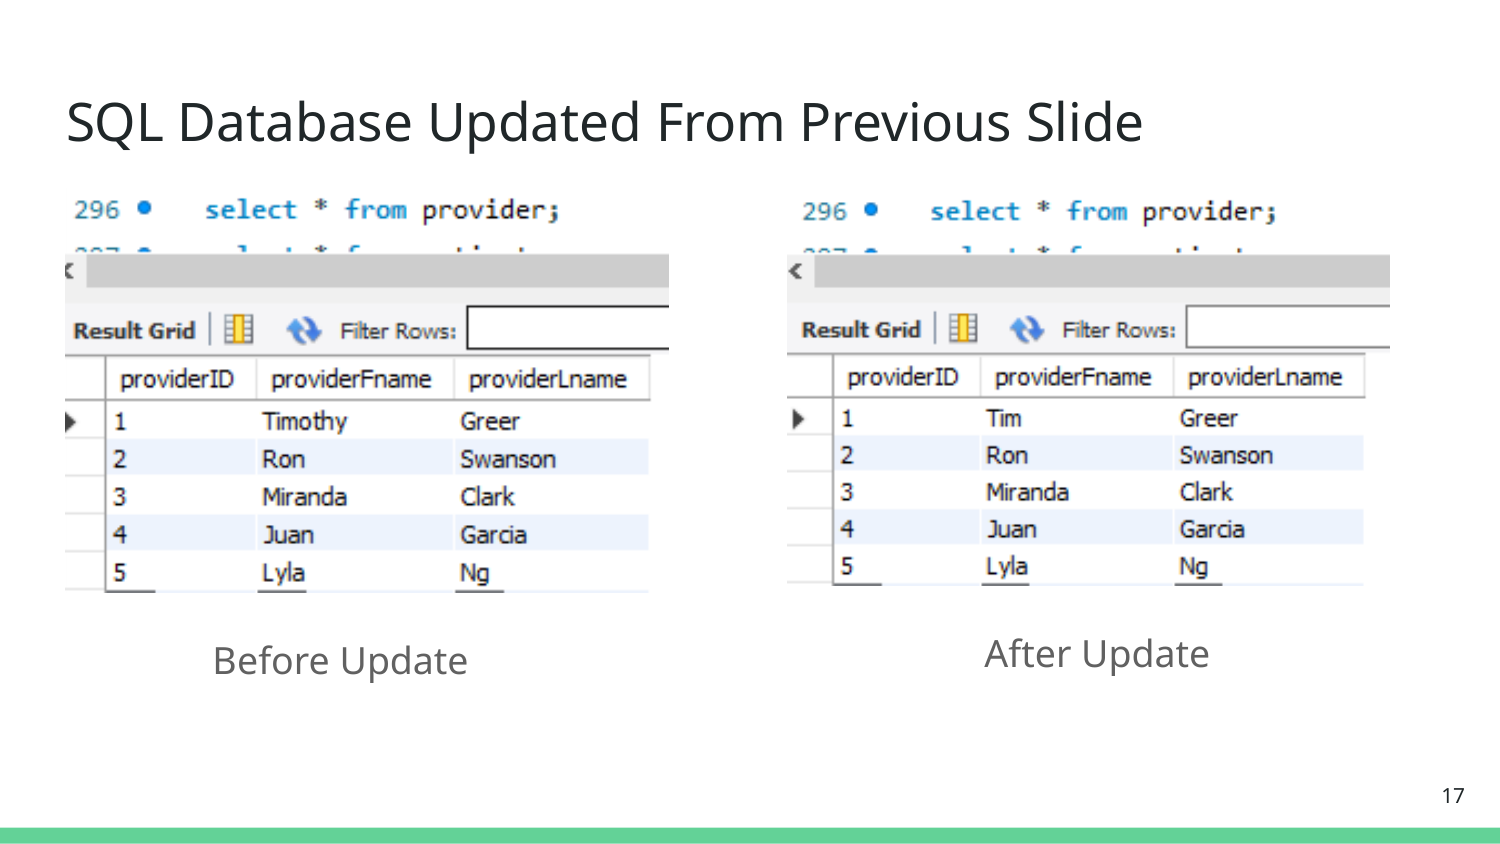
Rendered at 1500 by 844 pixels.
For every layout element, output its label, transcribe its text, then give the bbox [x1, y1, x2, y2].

picture [786, 188, 1391, 587]
list Before Update [51, 615, 513, 750]
picture [65, 188, 669, 593]
list After Update [822, 607, 1285, 743]
slide_number 17 [1389, 764, 1480, 830]
title SQL Database Updated From Previous Slide [51, 72, 1449, 167]
